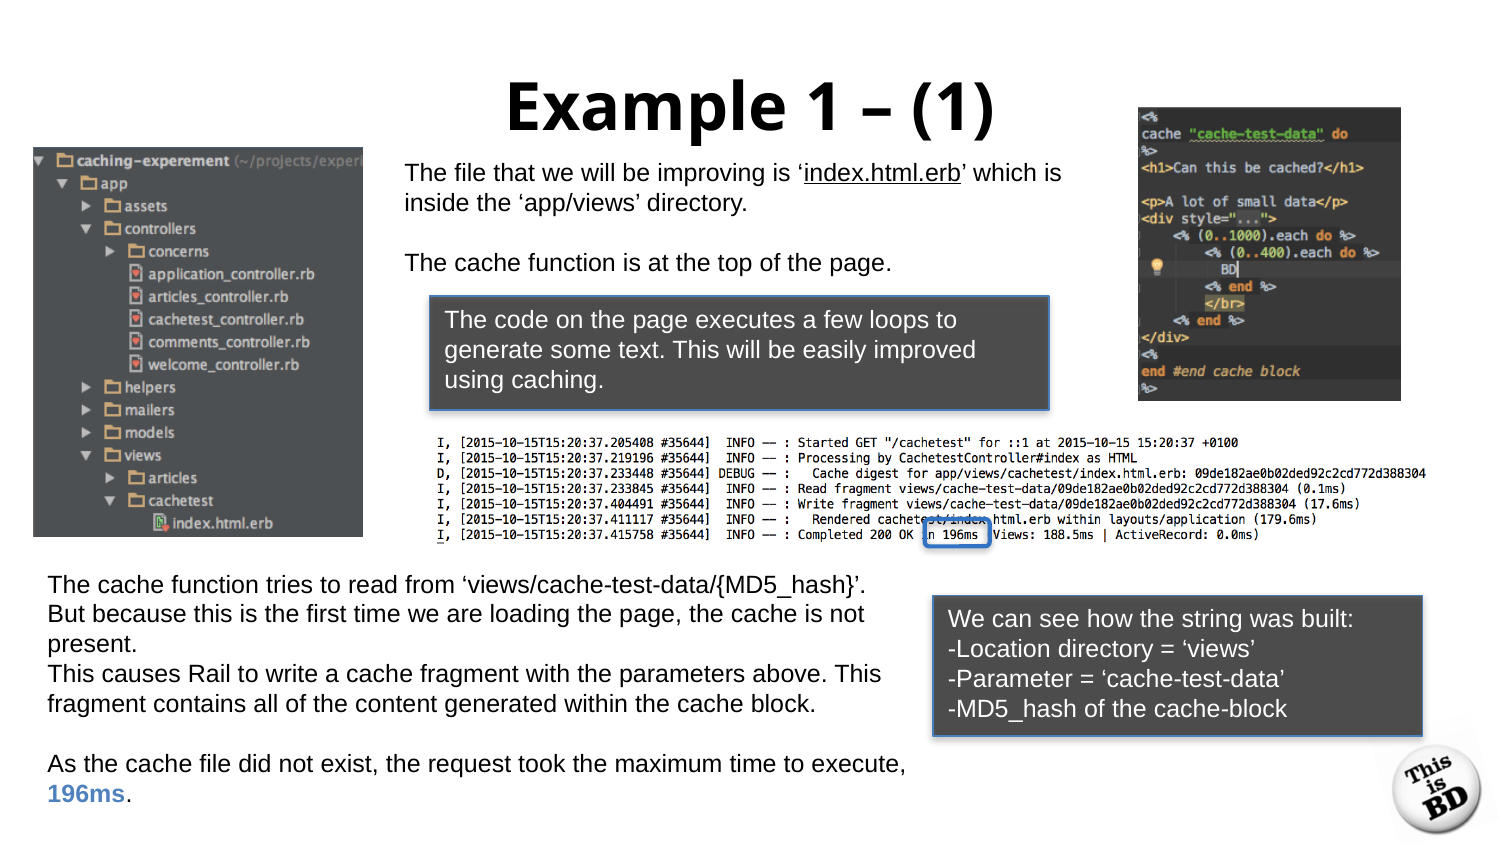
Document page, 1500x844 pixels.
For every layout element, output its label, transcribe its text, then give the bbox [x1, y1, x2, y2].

picture [1138, 106, 1401, 402]
text_box The cache function tries to read from ‘views/cache-test-data/{MD5_hash}’. But because this is the first time we are loading the page, the cache is not present. This causes Rail to write a cache fragment with the parameters above. This fragment contains all of the content generated within the cache block. As the cache file did not exist, the request took the maximum time to execute, 196ms. [32, 560, 957, 815]
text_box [429, 295, 1050, 411]
picture [1370, 713, 1500, 844]
picture [33, 147, 364, 537]
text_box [932, 595, 1423, 737]
picture [436, 435, 1431, 544]
text_box The file that we will be improving is ‘index.html.erb’ which is inside the ‘app/views’ directory. The cache function is at the top of the page. [389, 148, 1125, 284]
title Example 1 – (1) [74, 33, 1426, 175]
